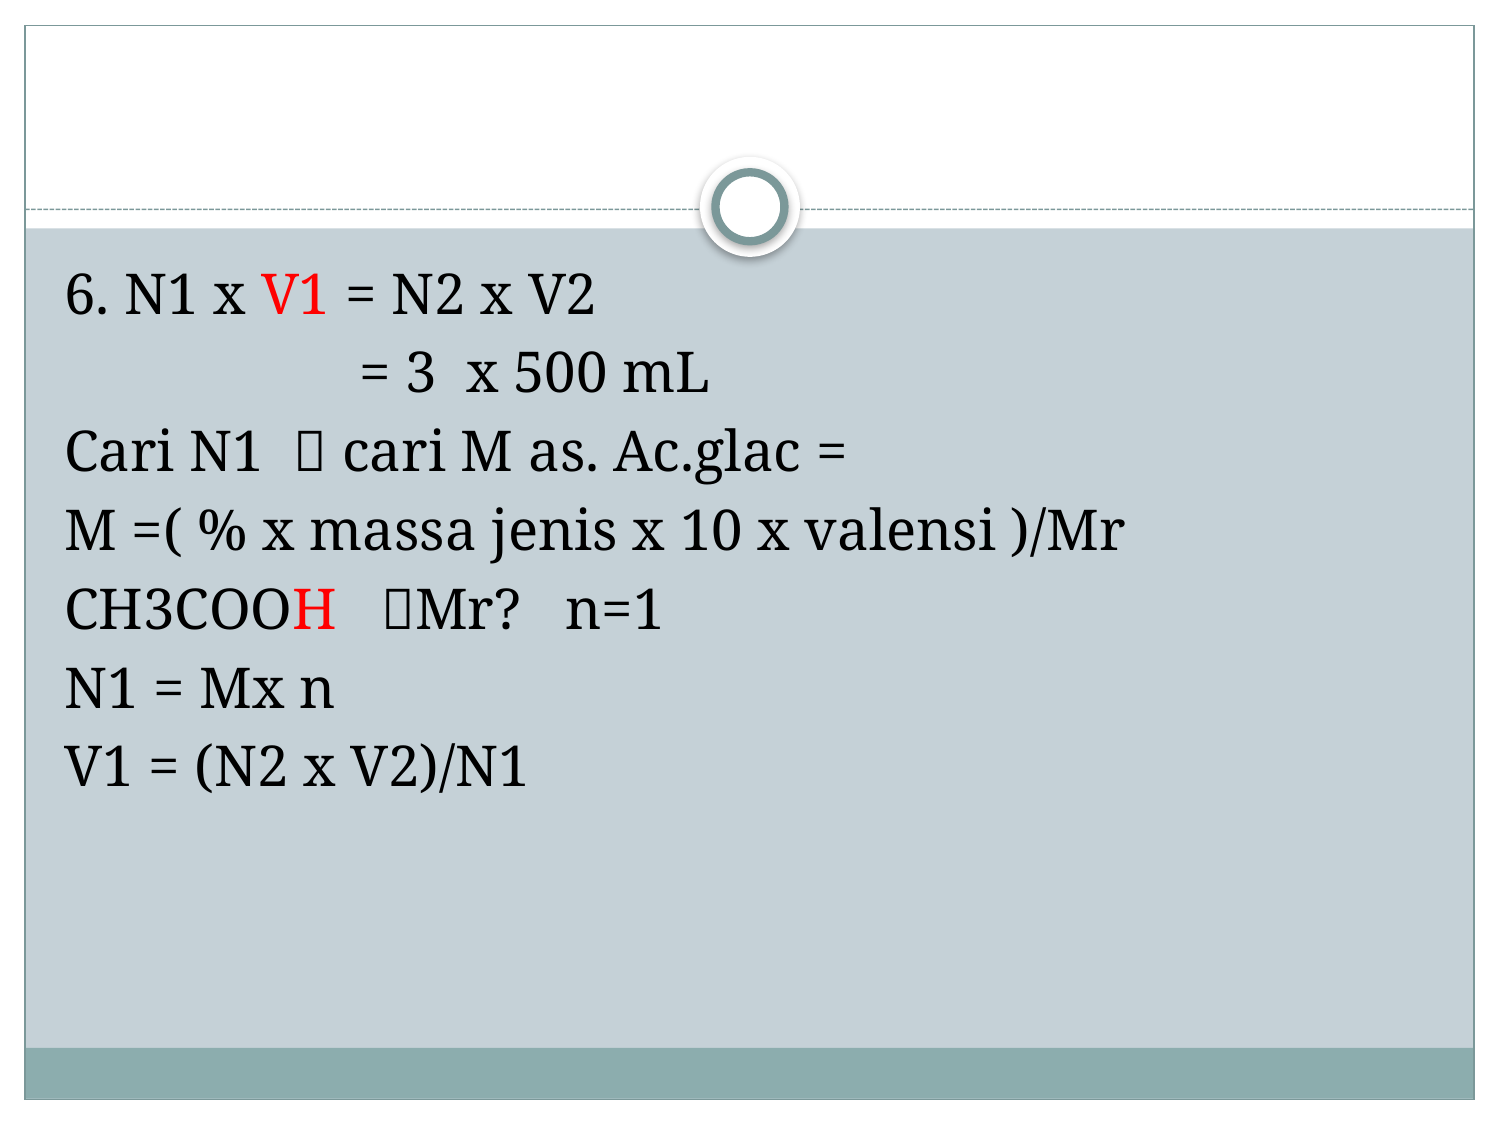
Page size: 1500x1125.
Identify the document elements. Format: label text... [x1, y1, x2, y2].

list 6. N1 x V1 = N2 x V2 = 3 x 500 mL Cari N1  cari M as. Ac.glac = M =( % x massa jenis x 10 x valensi )/Mr CH3COOH Mr? n=1 N1 = Mx n V1 = (N2 x V2)/N1 [49, 250, 1445, 1001]
